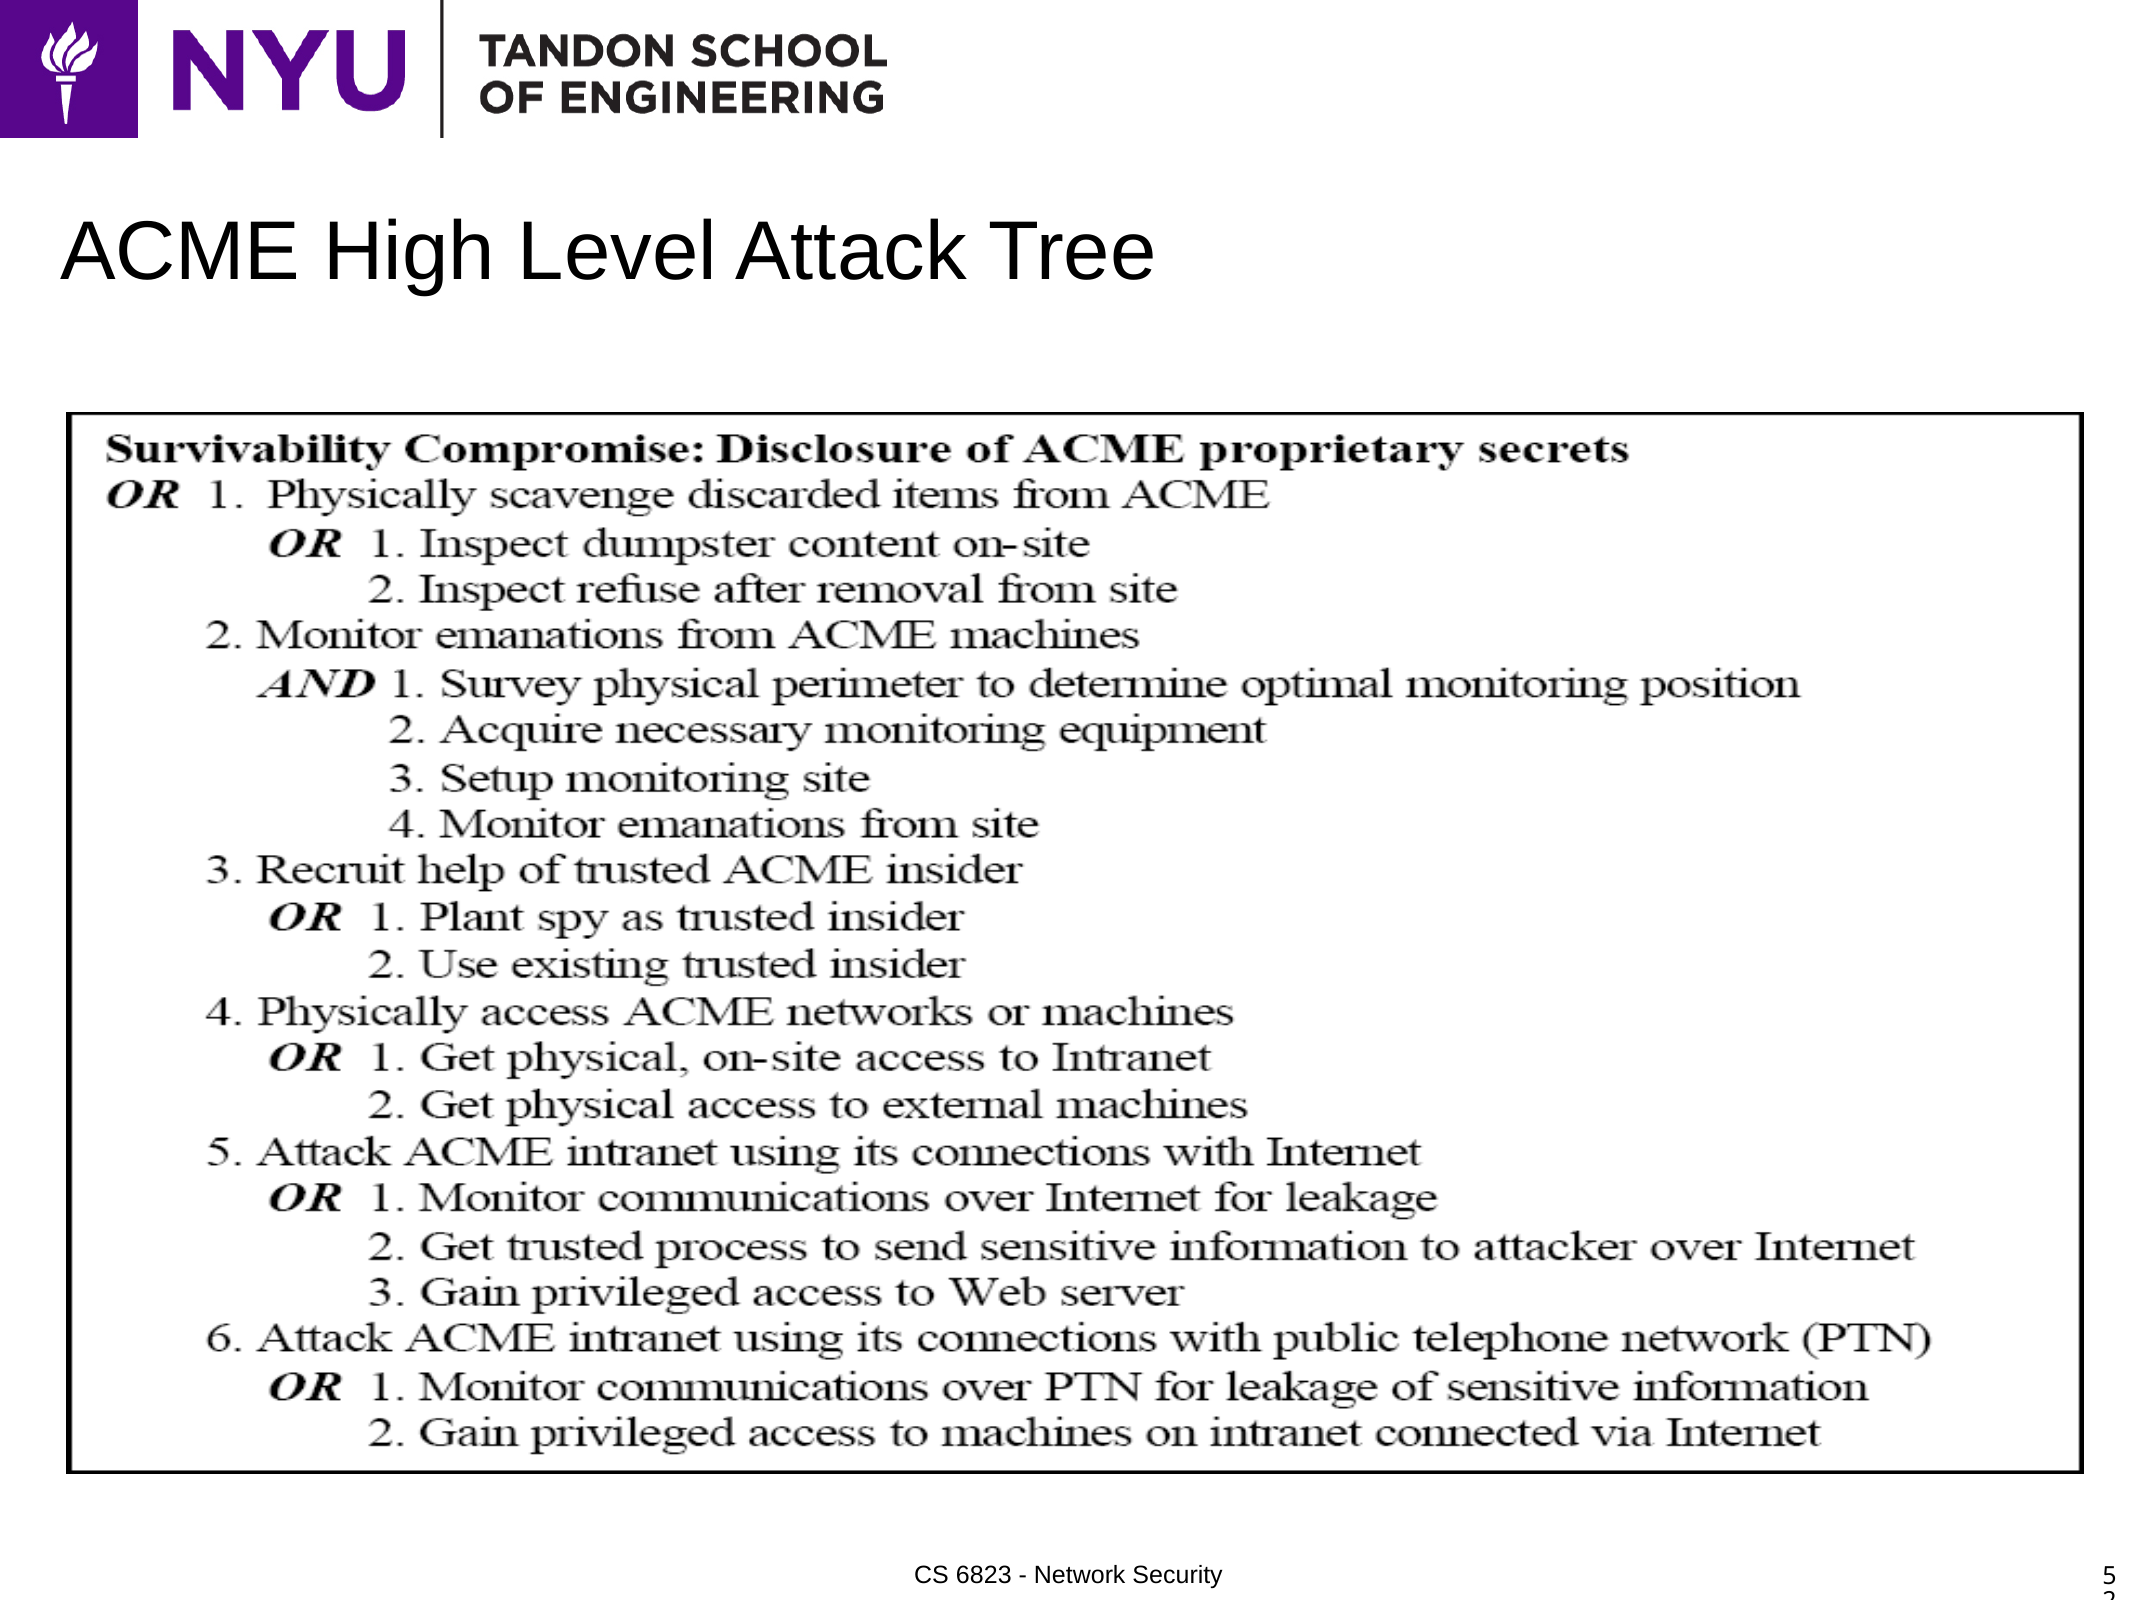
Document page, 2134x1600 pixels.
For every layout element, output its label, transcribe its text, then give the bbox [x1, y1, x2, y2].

picture [0, 0, 887, 138]
slide_number 52 [2086, 1551, 2132, 1599]
picture [66, 412, 2084, 1474]
title ACME High Level Attack Tree [52, 147, 2084, 305]
